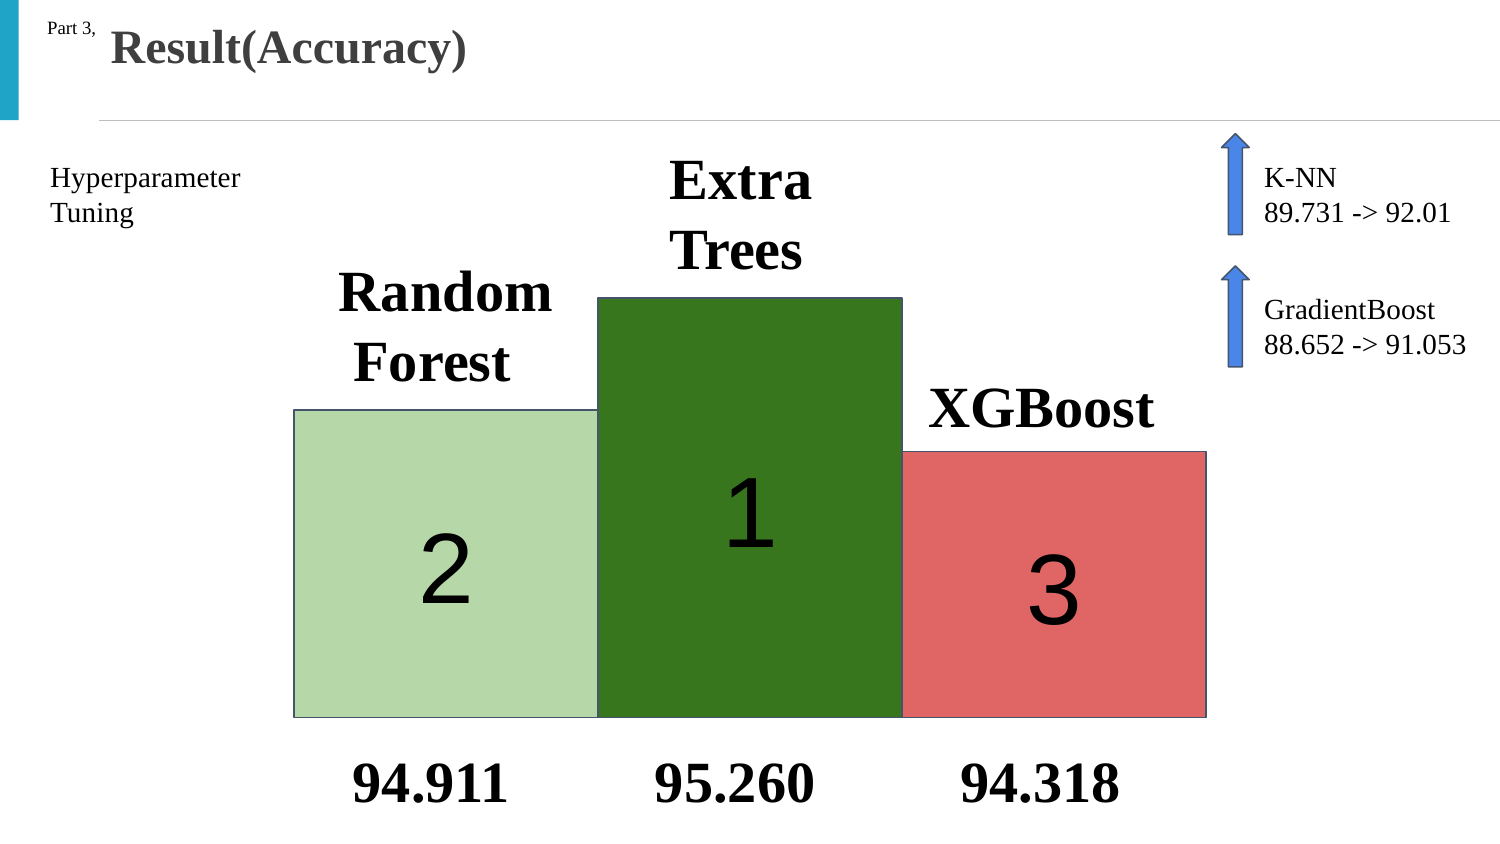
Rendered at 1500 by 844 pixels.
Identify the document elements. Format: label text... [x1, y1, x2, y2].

text_box Result(Accuracy) [99, 10, 977, 80]
text_box 94.911 95.260 94.318 [286, 728, 1458, 829]
text_box Random Forest [324, 237, 656, 408]
text_box 2 [293, 409, 598, 718]
text_box XGBoost [913, 353, 1245, 454]
text_box GradientBoost 88.652 -> 91.053 [1249, 275, 1500, 376]
text_box Extra Trees [655, 129, 987, 296]
text_box [0, 0, 19, 121]
text_box [1221, 133, 1249, 235]
text_box 3 [902, 451, 1207, 718]
text_box Hyperparameter Tuning [35, 143, 312, 244]
text_box 1 [597, 297, 902, 718]
text_box K-NN 89.731 -> 92.01 [1249, 143, 1500, 244]
text_box [1221, 265, 1249, 367]
text_box Part 3, [35, 10, 99, 45]
